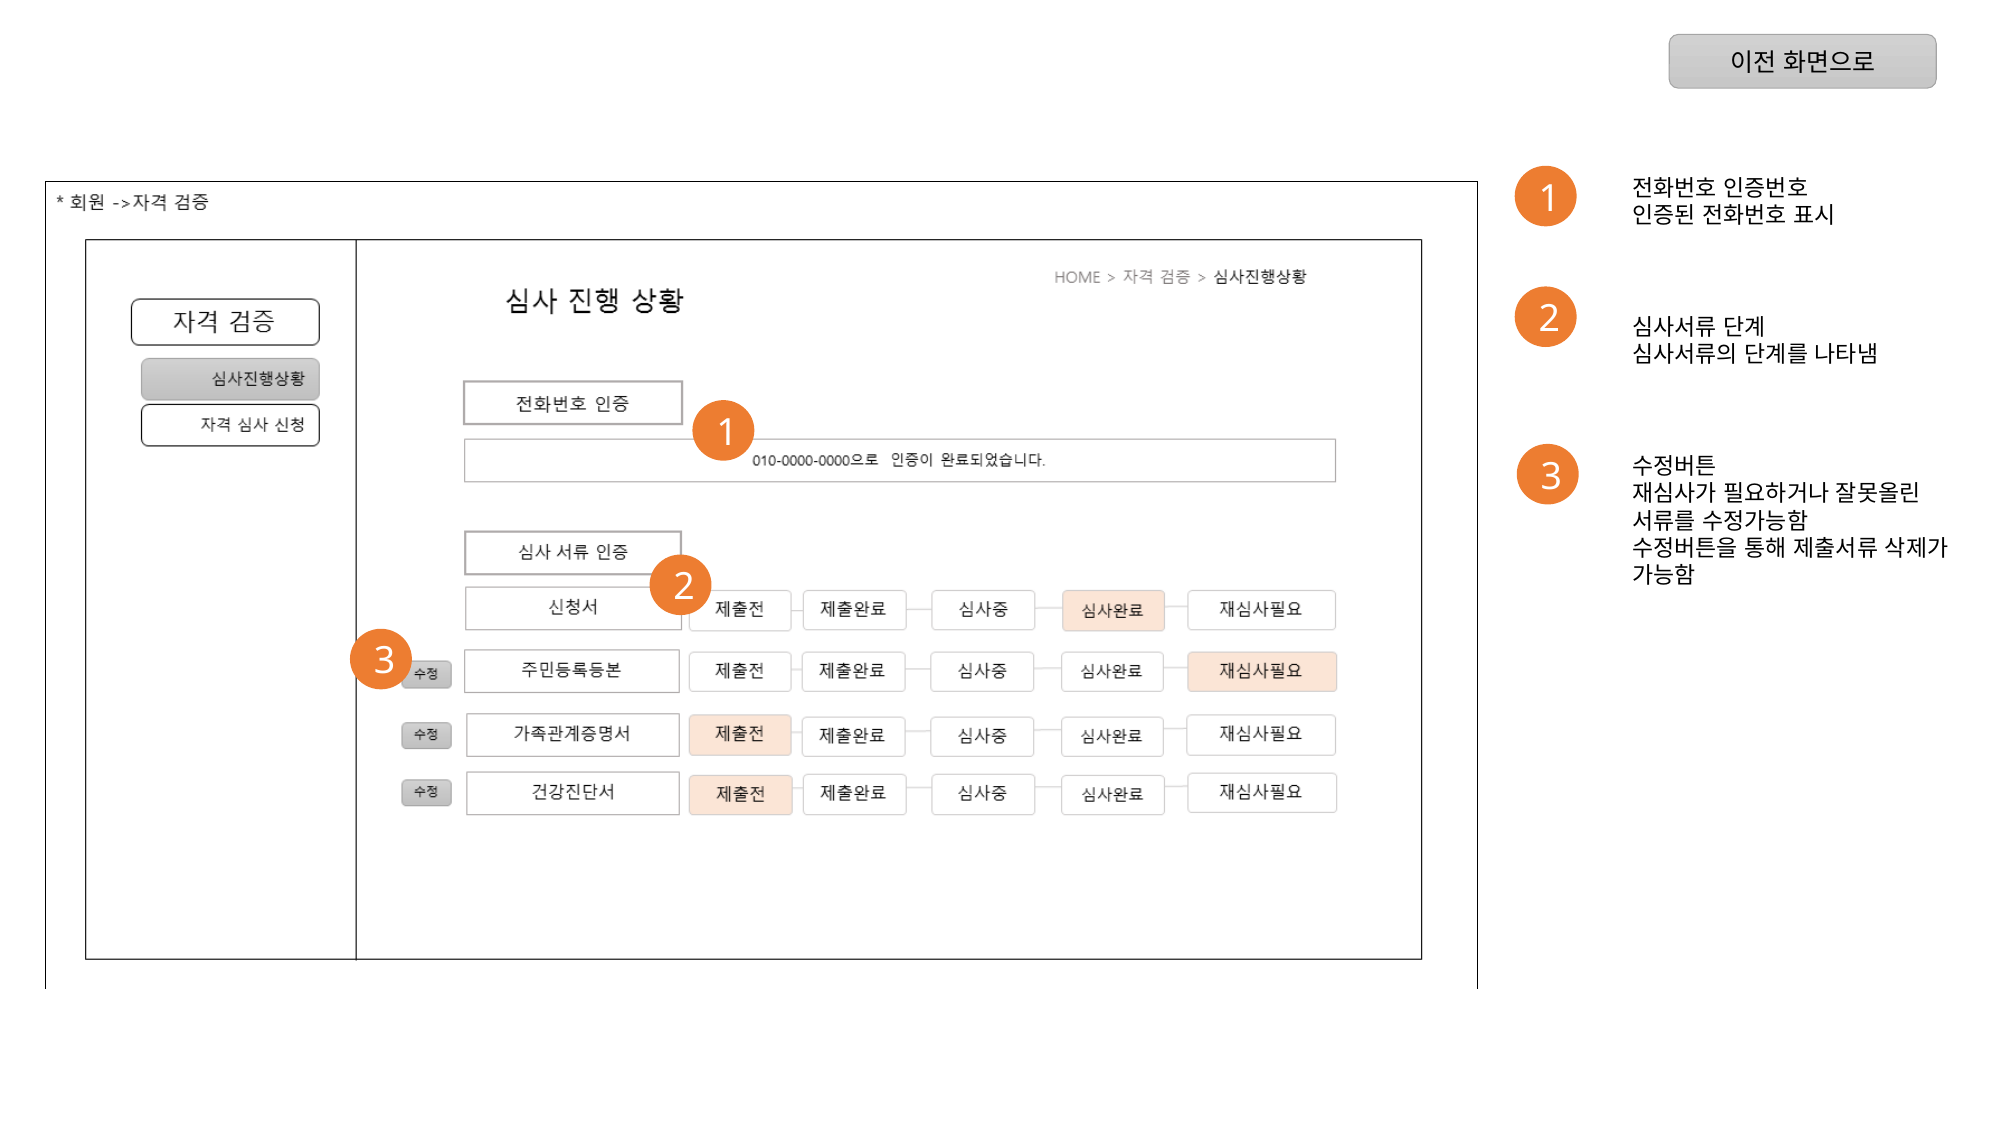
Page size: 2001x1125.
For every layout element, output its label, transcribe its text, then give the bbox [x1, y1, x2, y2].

picture [46, 182, 1477, 989]
text_box 심사서류 단계 심사서류의 단계를 나타냄 [1617, 304, 1979, 375]
text_box 3 [1515, 442, 1580, 506]
text_box 2 [1513, 285, 1578, 349]
text_box 수정버튼 재심사가 필요하거나 잘못올린 서류를 수정가능함 수정버튼을 통해 제출서류 삭제가 가능함 [1617, 443, 1979, 596]
text_box 이전 화면으로 [1668, 33, 1937, 89]
text_box 전화번호 인증번호 인증된 전화번호 표시 [1617, 165, 1979, 236]
text_box 1 [1513, 164, 1578, 228]
